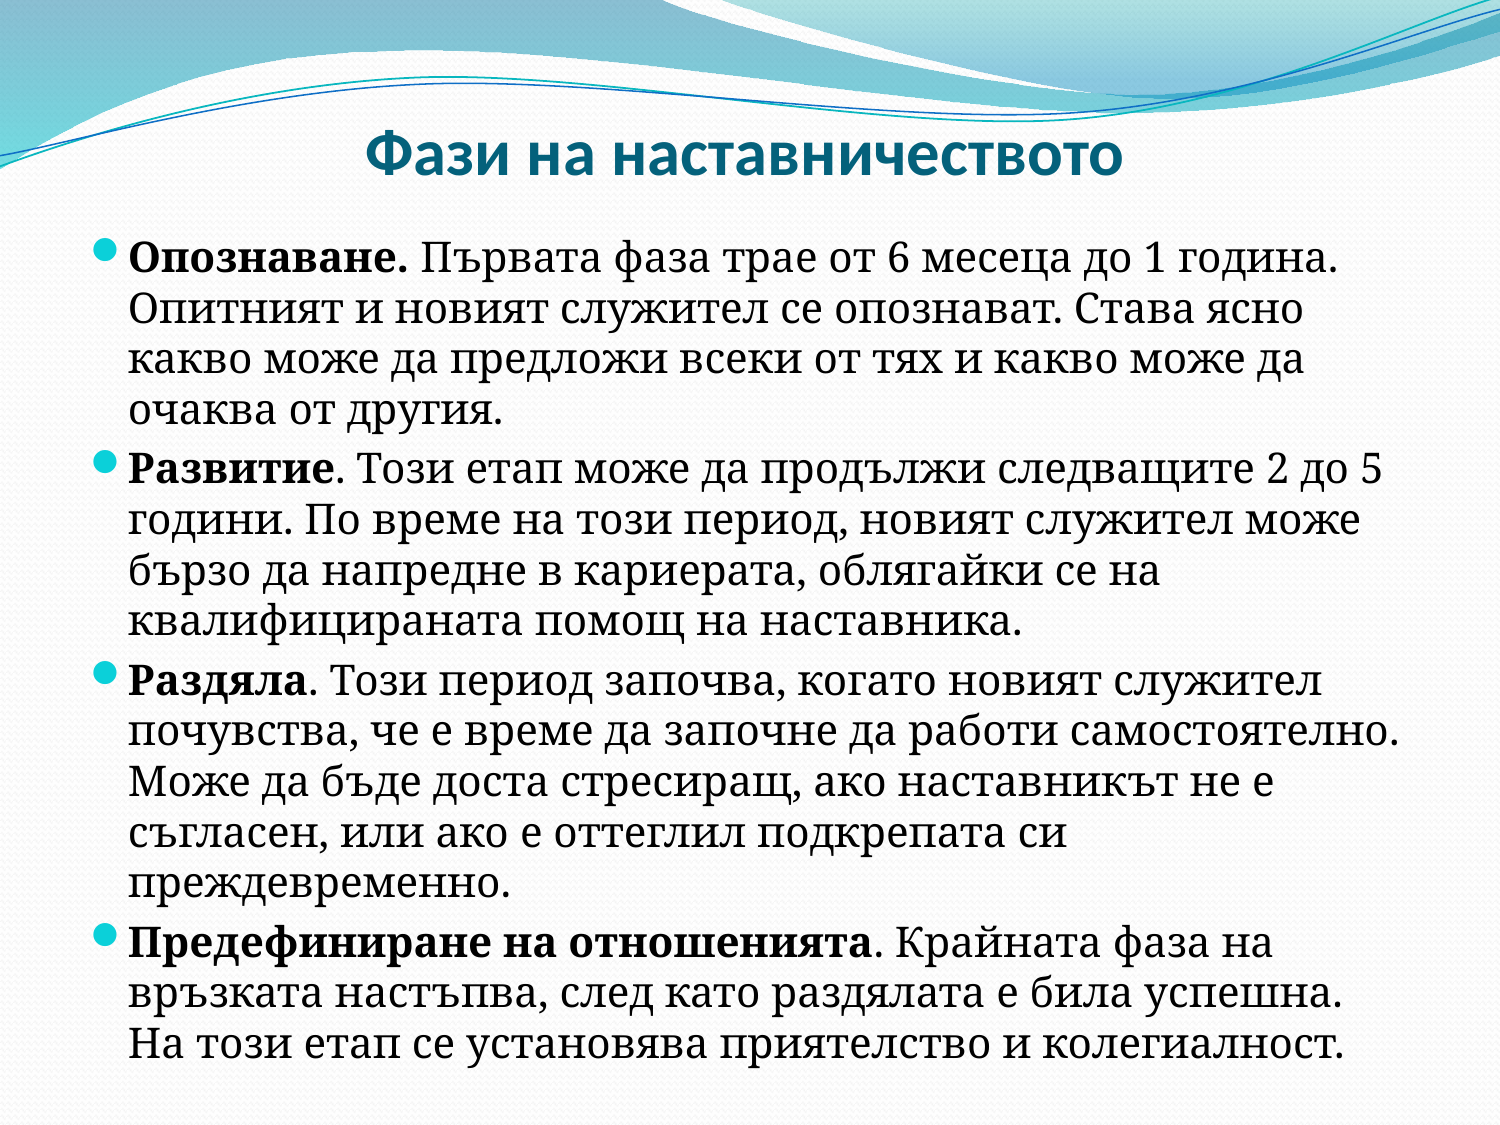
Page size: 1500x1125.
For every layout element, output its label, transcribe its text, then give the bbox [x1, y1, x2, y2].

list Опознаване. Първата фаза трае от 6 месеца до 1 година. Опитният и новият служител се опознават. Става ясно какво може да предложи всеки от тях и какво може да очаква от другия. Развитие. Този етап може да продължи следващите 2 до 5 години. По време на този период, новият служител може бързо да напредне в кариерата, облягайки се на квалифицираната помощ на наставника. Раздяла. Този период започва, когато новият служител почувства, че е време да започне да работи самостоятелно. Може да бъде доста стресиращ, ако наставникът не е съгласен, или ако е оттеглил подкрепата си преждевременно. Предефиниране на отношенията. Крайната фаза на връзката настъпва, след като раздялата е била успешна. На този етап се установява приятелство и колегиалност. [74, 222, 1426, 1079]
title Фази на наставничеството [70, 93, 1421, 190]
